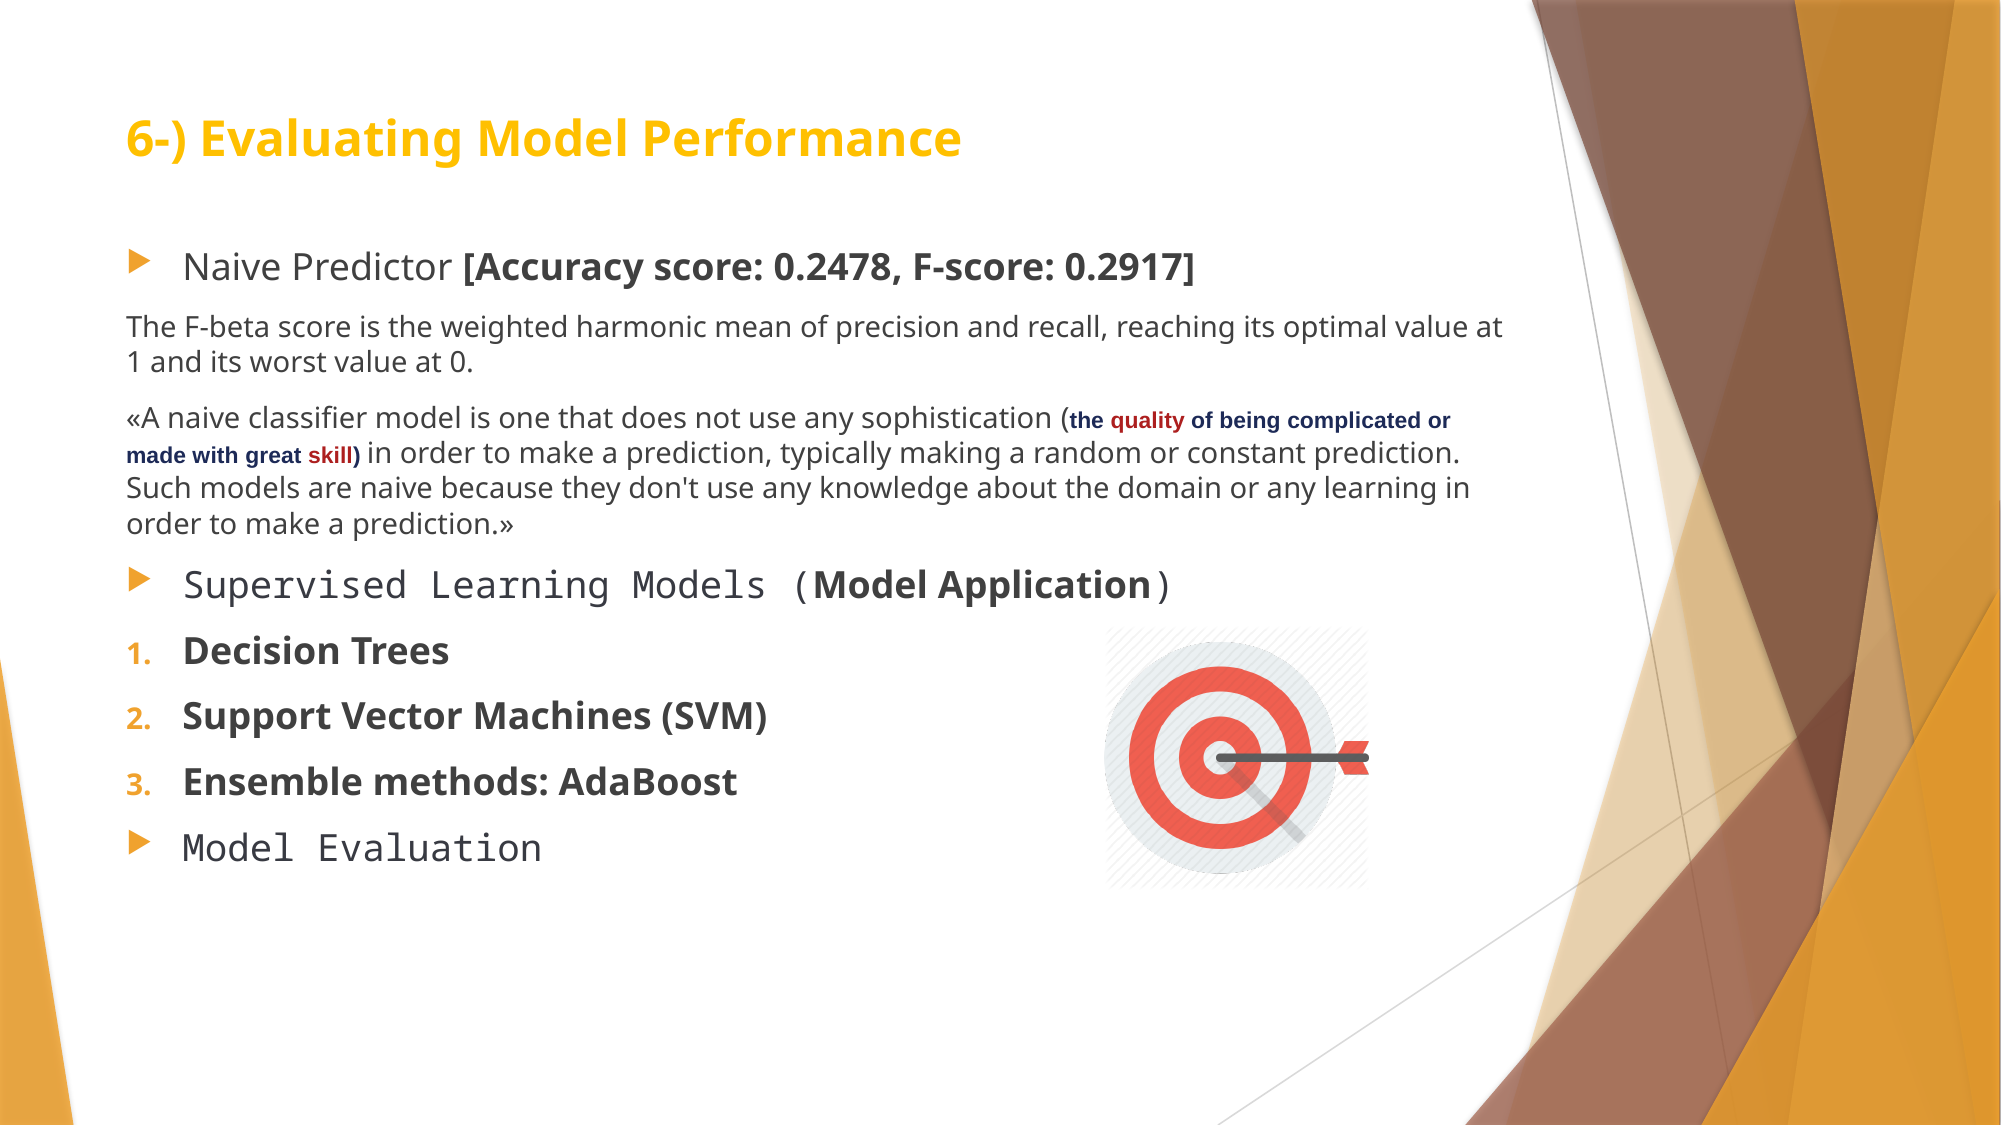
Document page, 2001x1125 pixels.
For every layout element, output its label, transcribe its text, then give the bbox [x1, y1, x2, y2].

title 6-) Evaluating Model Performance [111, 99, 1522, 235]
picture [1103, 624, 1369, 891]
list Naive Predictor [Accuracy score: 0.2478, F-score: 0.2917] The F-beta score is the weighted harmonic mean of precision and recall, reaching its optimal value at 1 and its worst value at 0. «A naive classifier model is one that does not use any sophistication (the quality of being complicated or made with great skill) in order to make a prediction, typically making a random or constant prediction. Such models are naive because they don't use any knowledge about the domain or any learning in order to make a prediction.» Supervised Learning Models (Model Application) Decision Trees Support Vector Machines (SVM) Ensemble methods: AdaBoost Model Evaluation [111, 235, 1522, 992]
